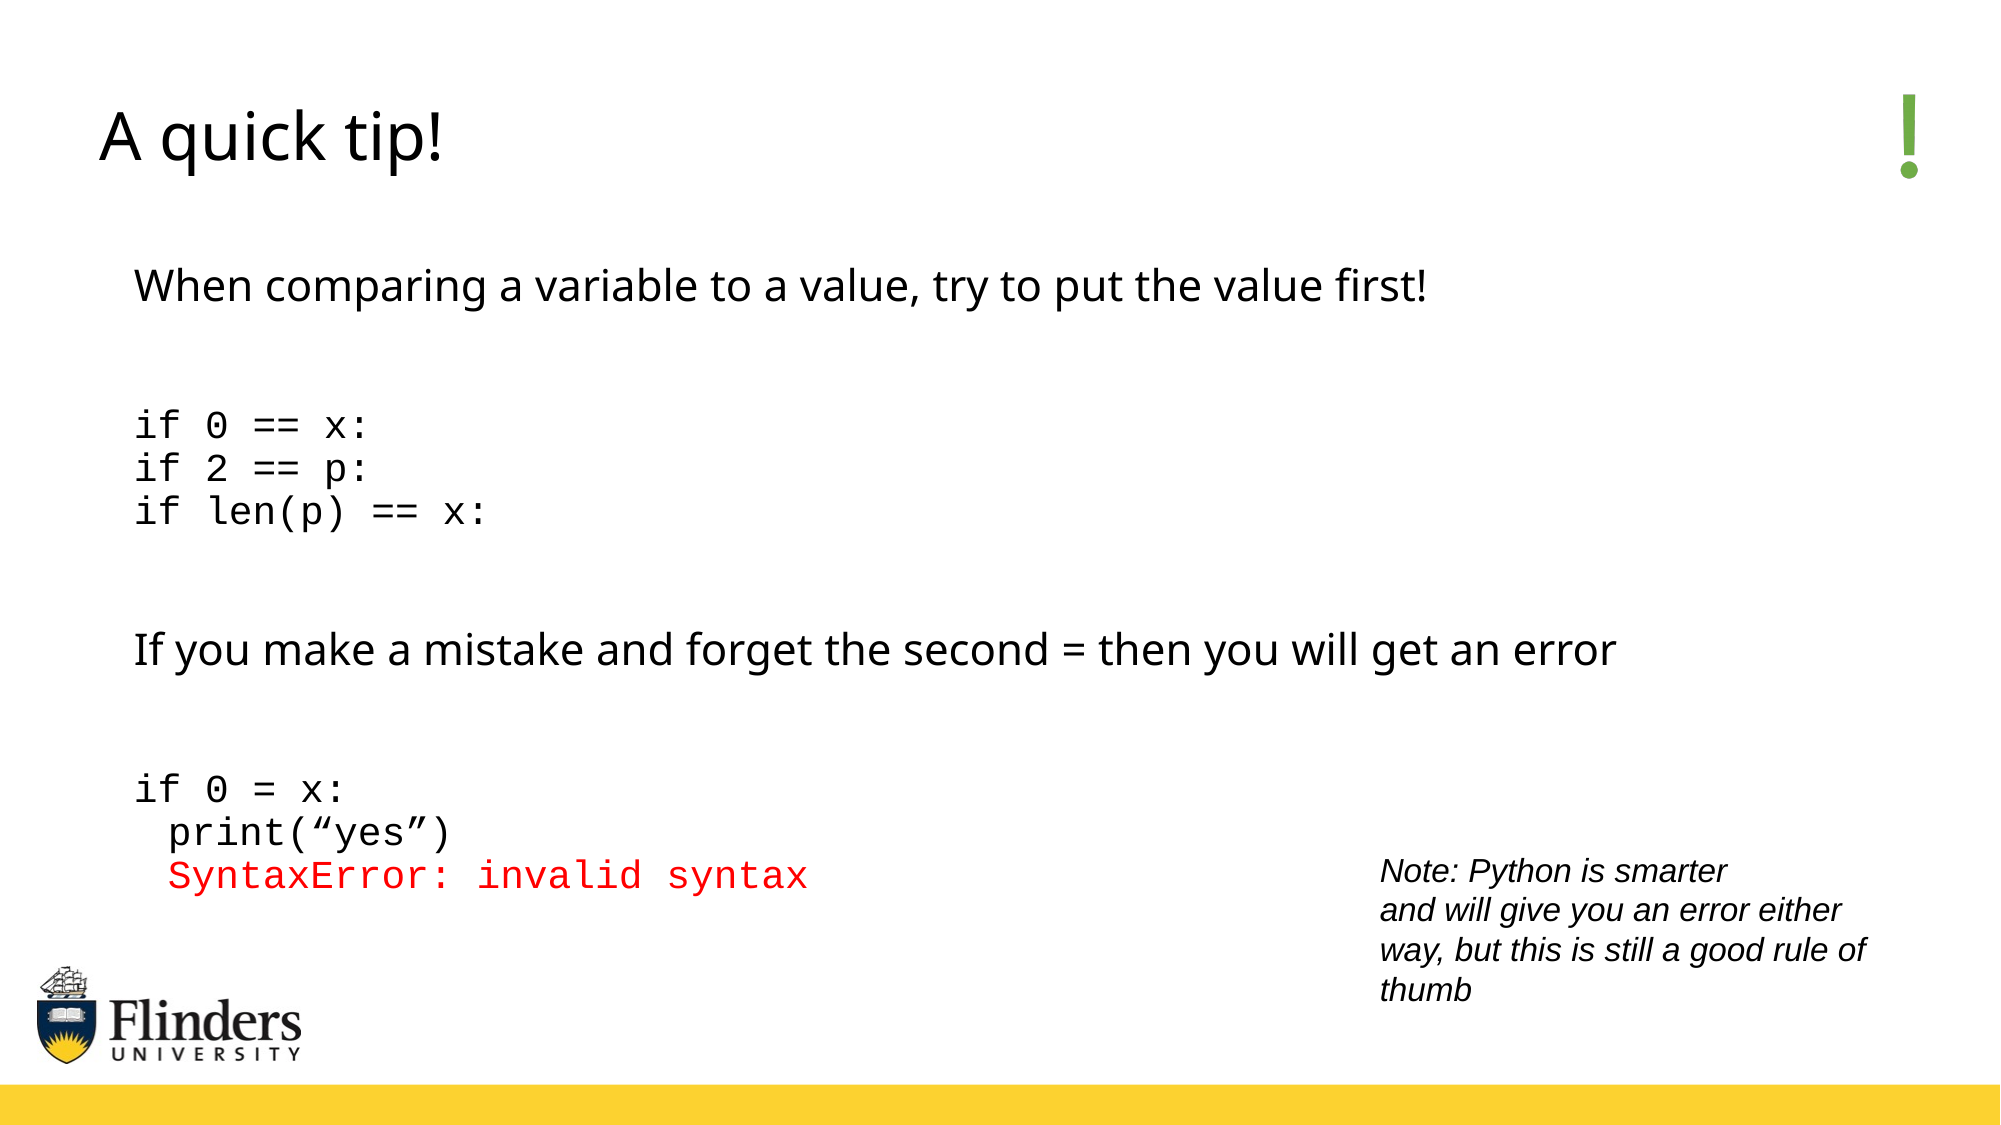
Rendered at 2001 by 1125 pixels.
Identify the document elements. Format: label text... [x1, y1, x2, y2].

picture [1858, 86, 1961, 188]
title A quick tip! [99, 44, 1900, 233]
text_box Note: Python is smarter and will give you an error either way, but this is still a good rule of thumb [1365, 841, 1882, 1016]
list When comparing a variable to a value, try to put the value first! if 0 == x: if 2 == p: if len(p) == x: If you make a mistake and forget the second = then you will get an error if 0 = x: print(“yes”) SyntaxError: invalid syntax [99, 263, 1900, 1081]
picture [37, 966, 99, 1064]
